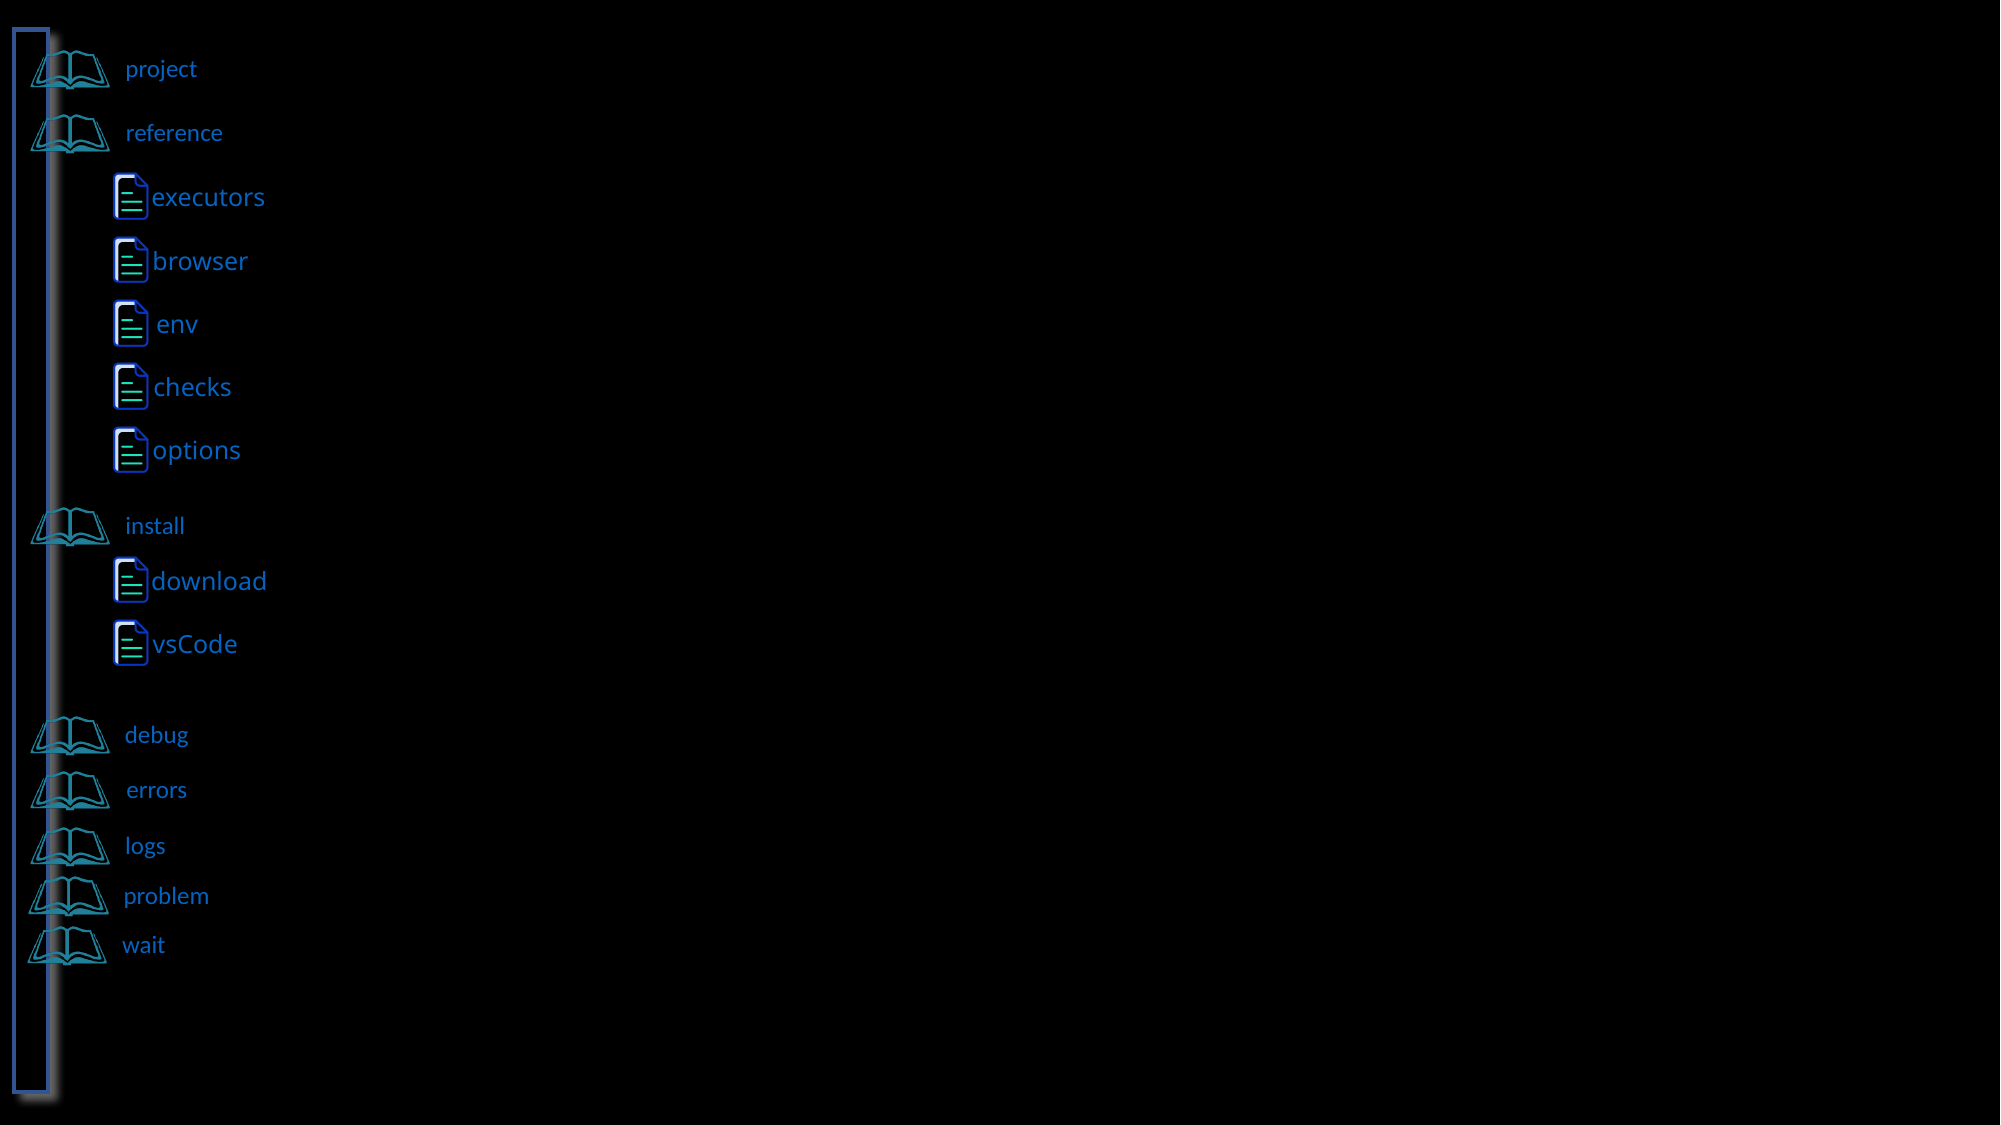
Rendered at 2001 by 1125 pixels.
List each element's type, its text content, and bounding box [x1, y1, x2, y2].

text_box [112, 556, 275, 604]
title 1.1 index [0, 0, 146, 151]
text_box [25, 921, 182, 968]
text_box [28, 45, 214, 92]
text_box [112, 236, 258, 285]
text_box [28, 766, 205, 813]
text_box [13, 151, 49, 1093]
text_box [112, 362, 242, 412]
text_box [112, 426, 251, 475]
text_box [28, 822, 182, 869]
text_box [112, 299, 211, 349]
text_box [28, 109, 240, 157]
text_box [112, 172, 274, 222]
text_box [26, 871, 226, 919]
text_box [112, 619, 247, 667]
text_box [28, 502, 202, 549]
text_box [28, 710, 205, 758]
